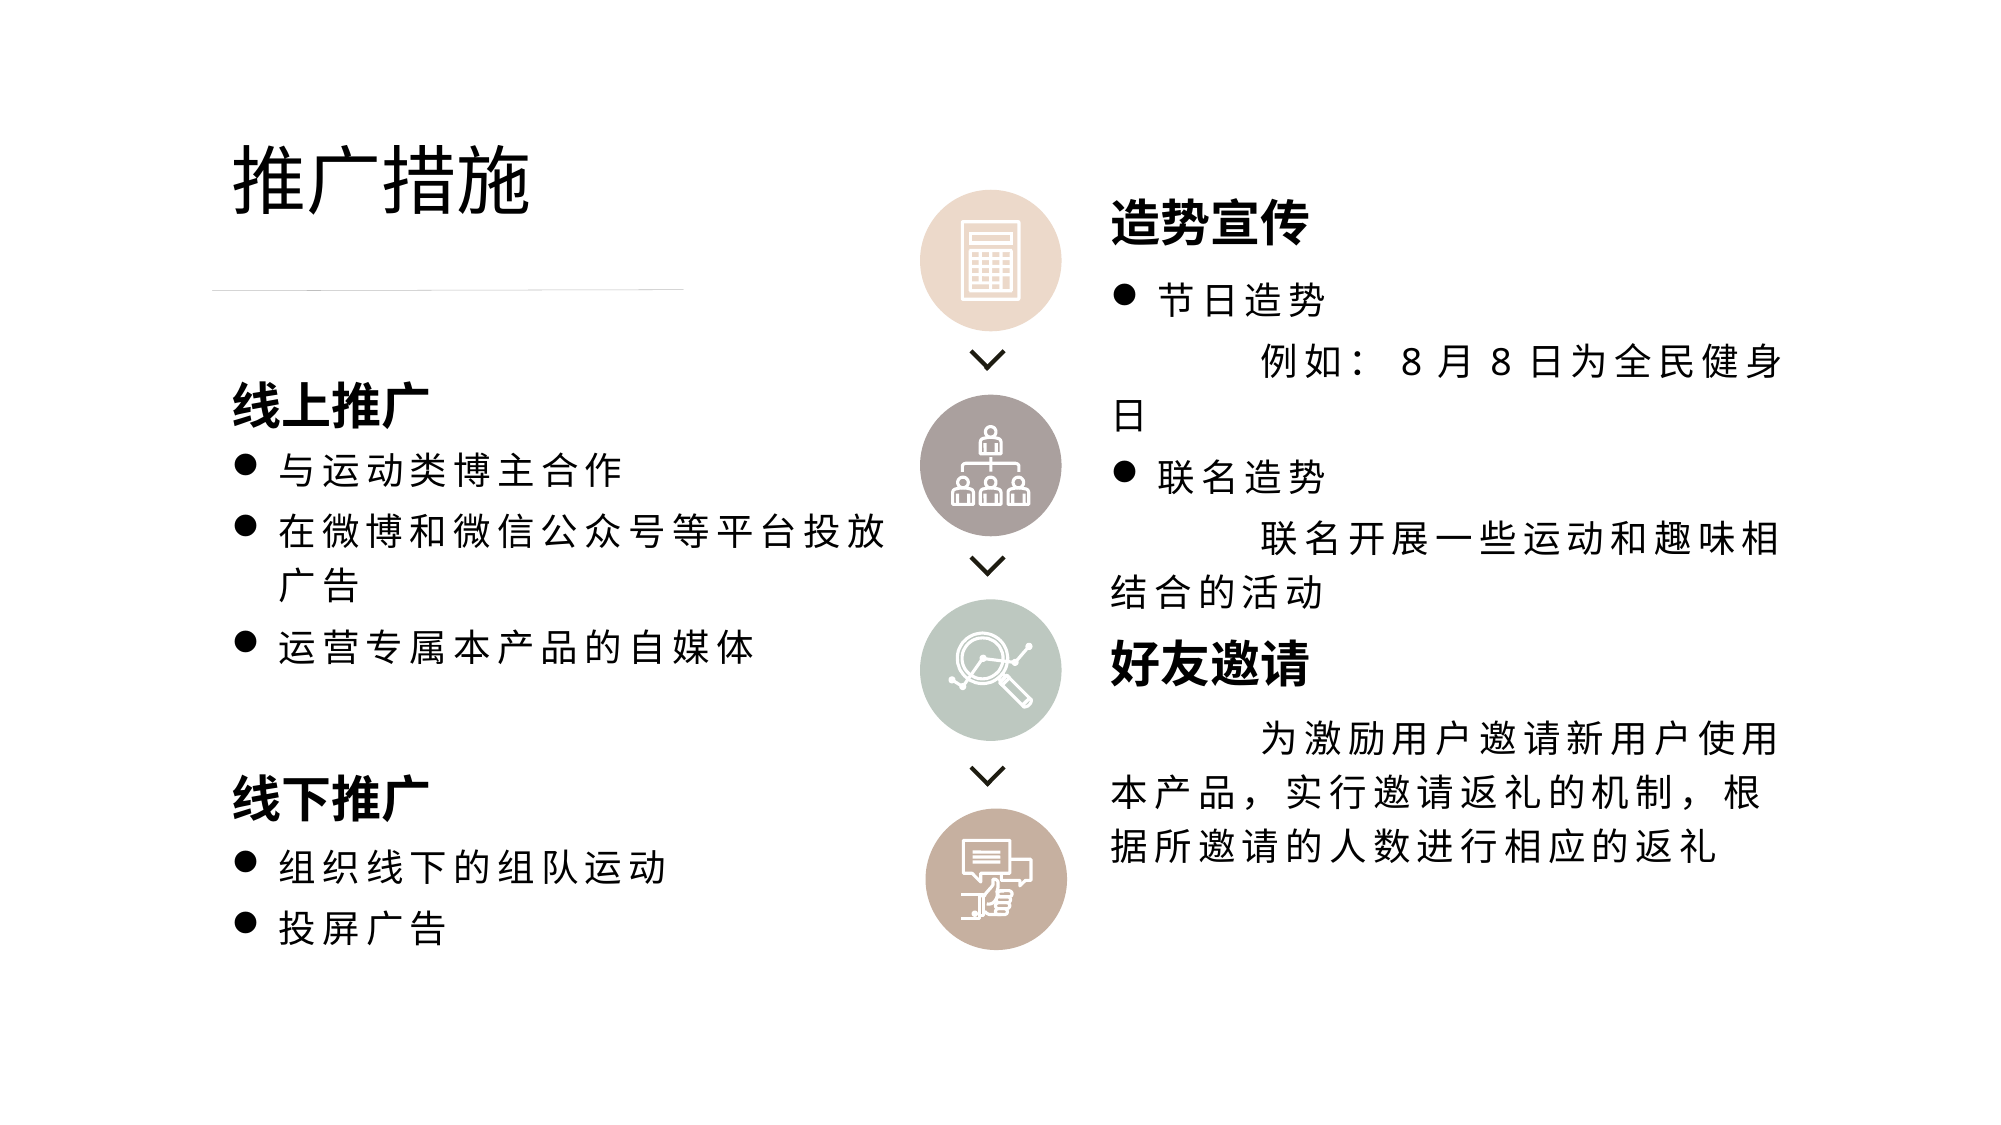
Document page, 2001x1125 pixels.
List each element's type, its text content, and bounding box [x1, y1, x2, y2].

text_box 推广措施 [216, 125, 600, 189]
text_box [216, 189, 1819, 961]
